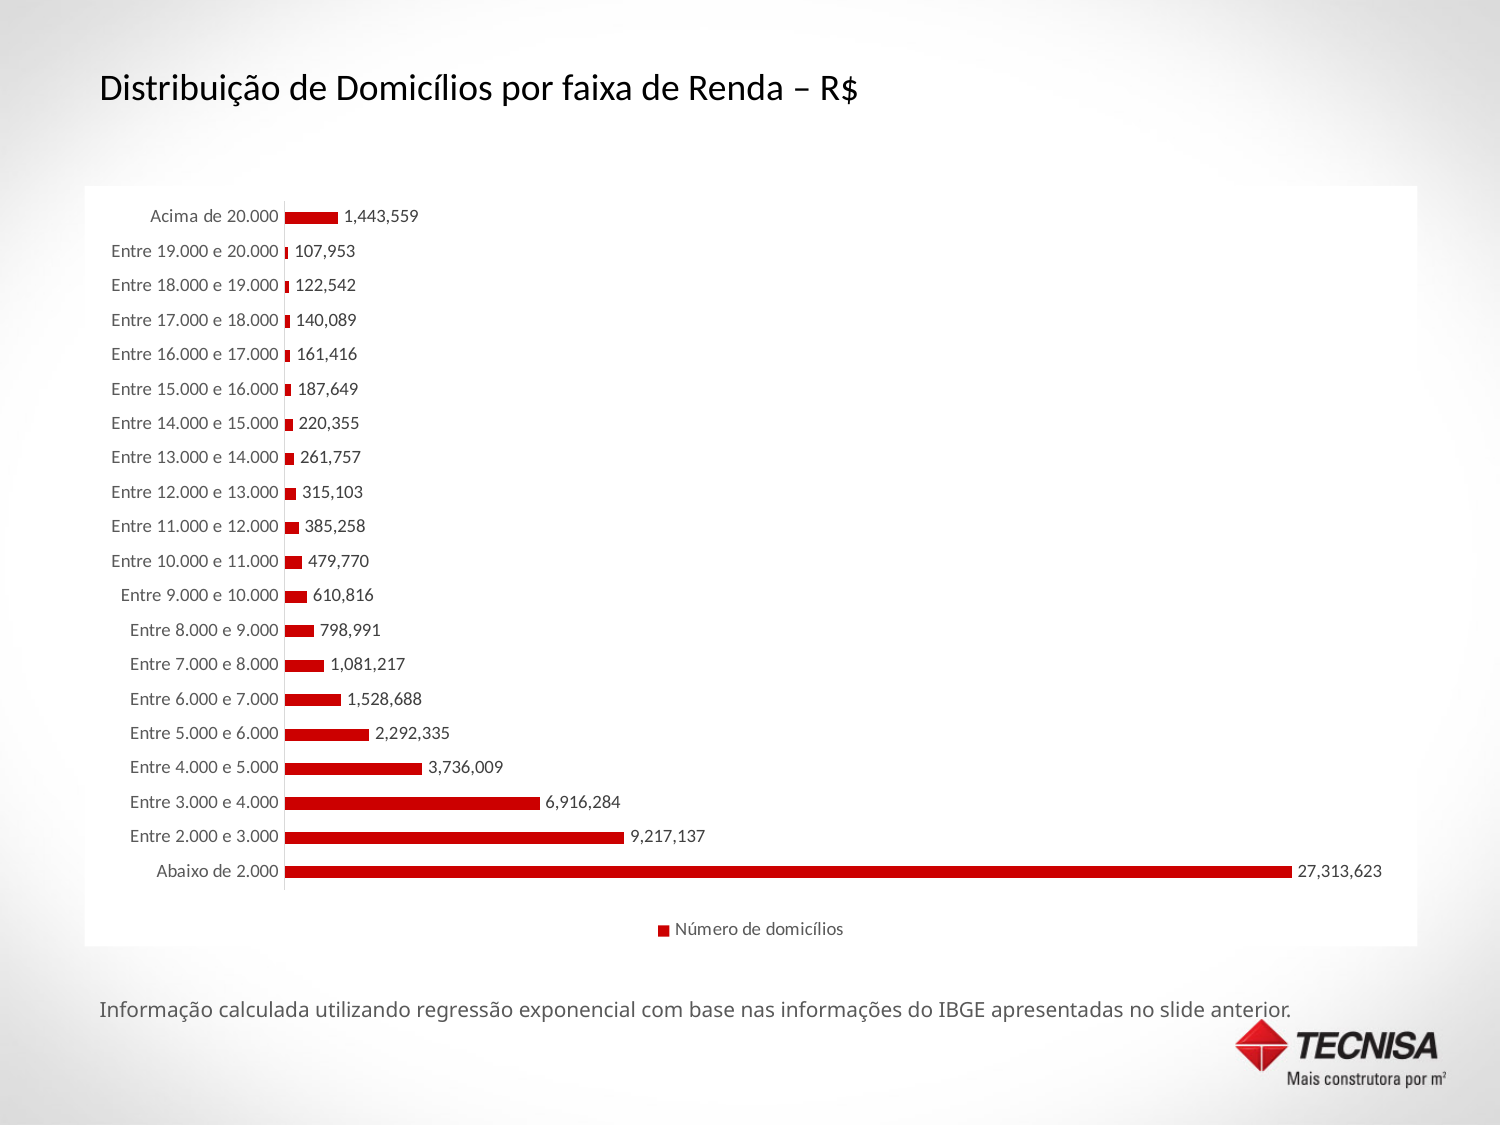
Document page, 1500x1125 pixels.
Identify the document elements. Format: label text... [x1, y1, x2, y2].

list Distribuição de Domicílios por faixa de Renda – R$ [84, 60, 1418, 109]
chart [84, 185, 1418, 947]
picture [0, 0, 1500, 1125]
text_box Informação calculada utilizando regressão exponencial com base nas informações do IBGE apresentadas no slide anterior. [84, 991, 1383, 1029]
